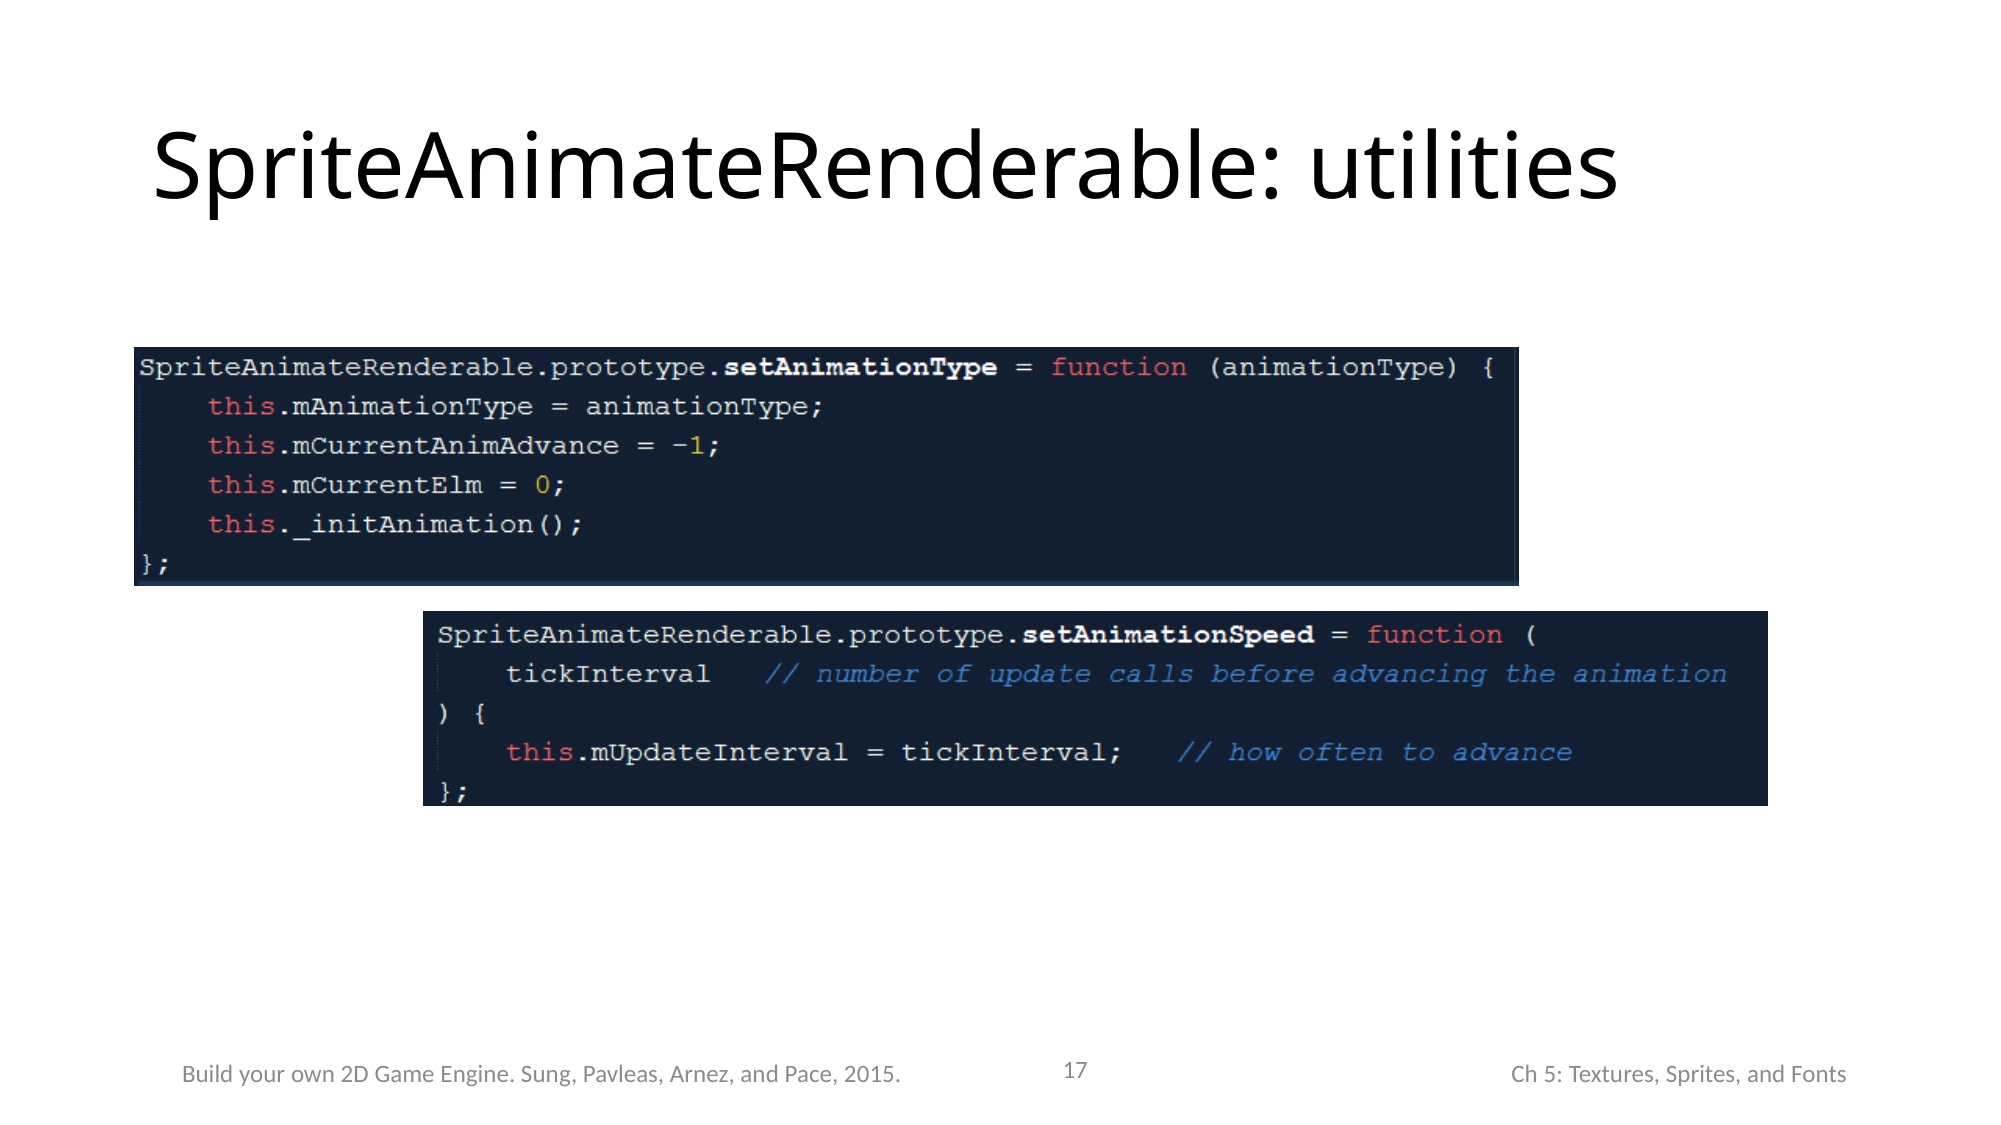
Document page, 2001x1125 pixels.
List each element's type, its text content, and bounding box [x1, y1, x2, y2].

title SpriteAnimateRenderable: utilities [137, 59, 1863, 278]
picture [134, 347, 1519, 586]
picture [423, 610, 1769, 806]
